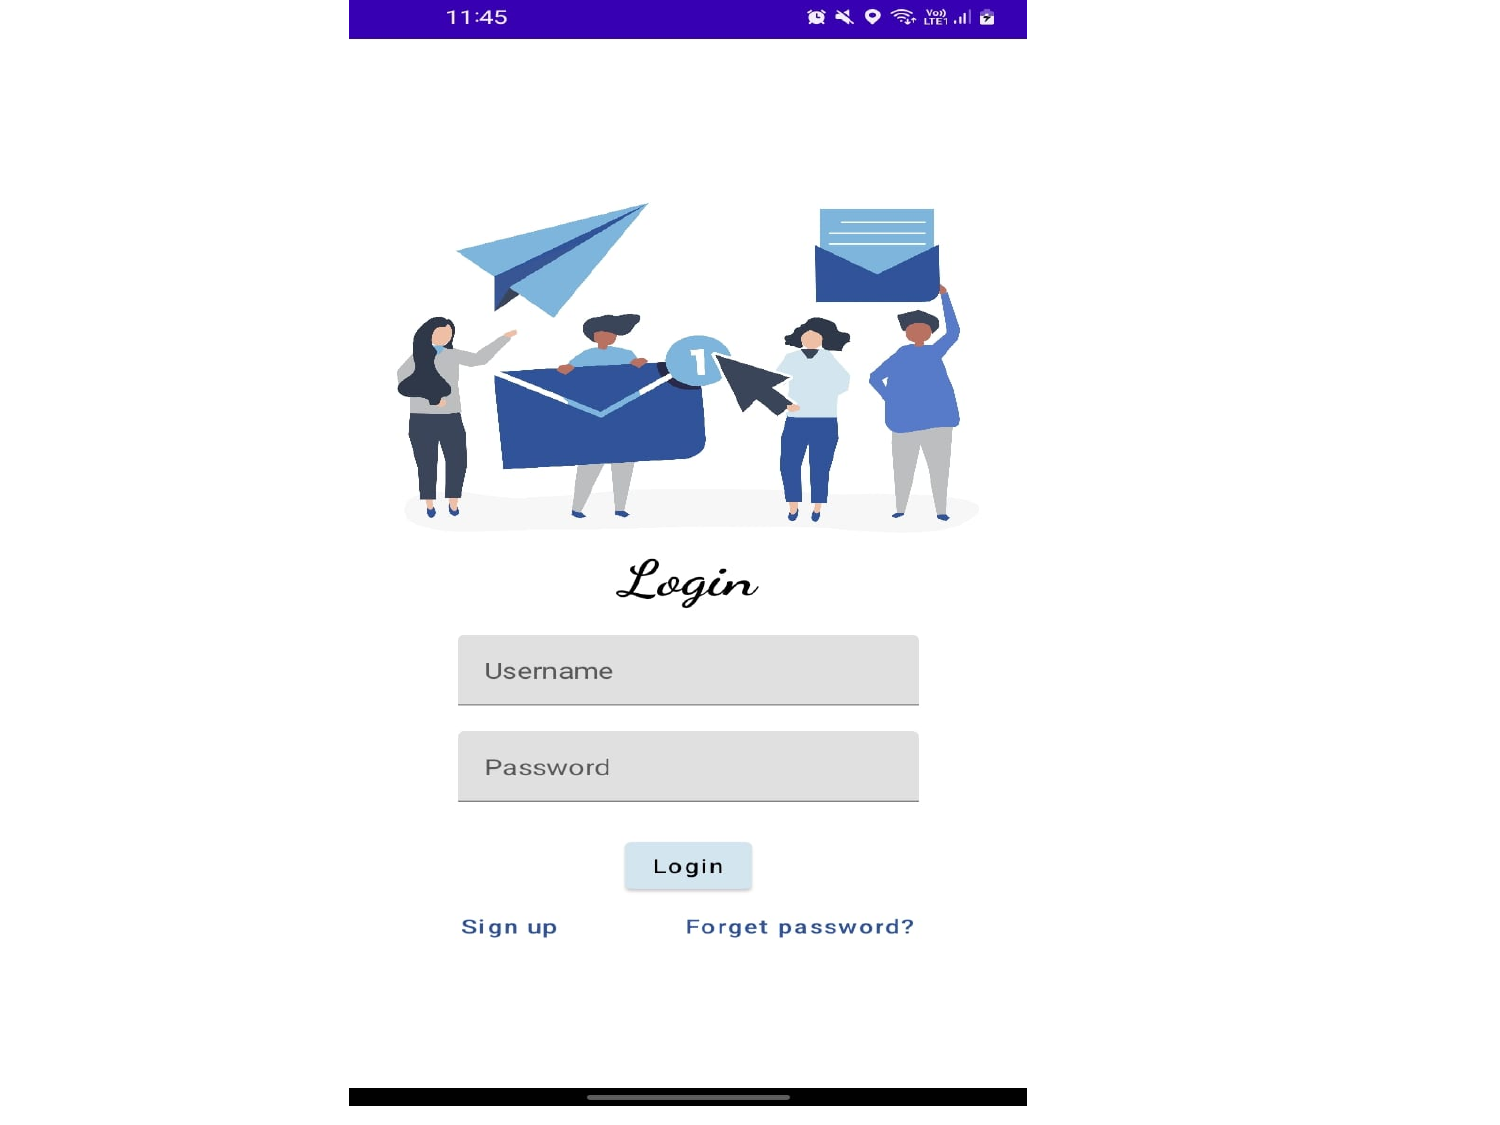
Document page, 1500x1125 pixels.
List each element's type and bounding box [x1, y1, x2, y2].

picture [348, 0, 1027, 1106]
